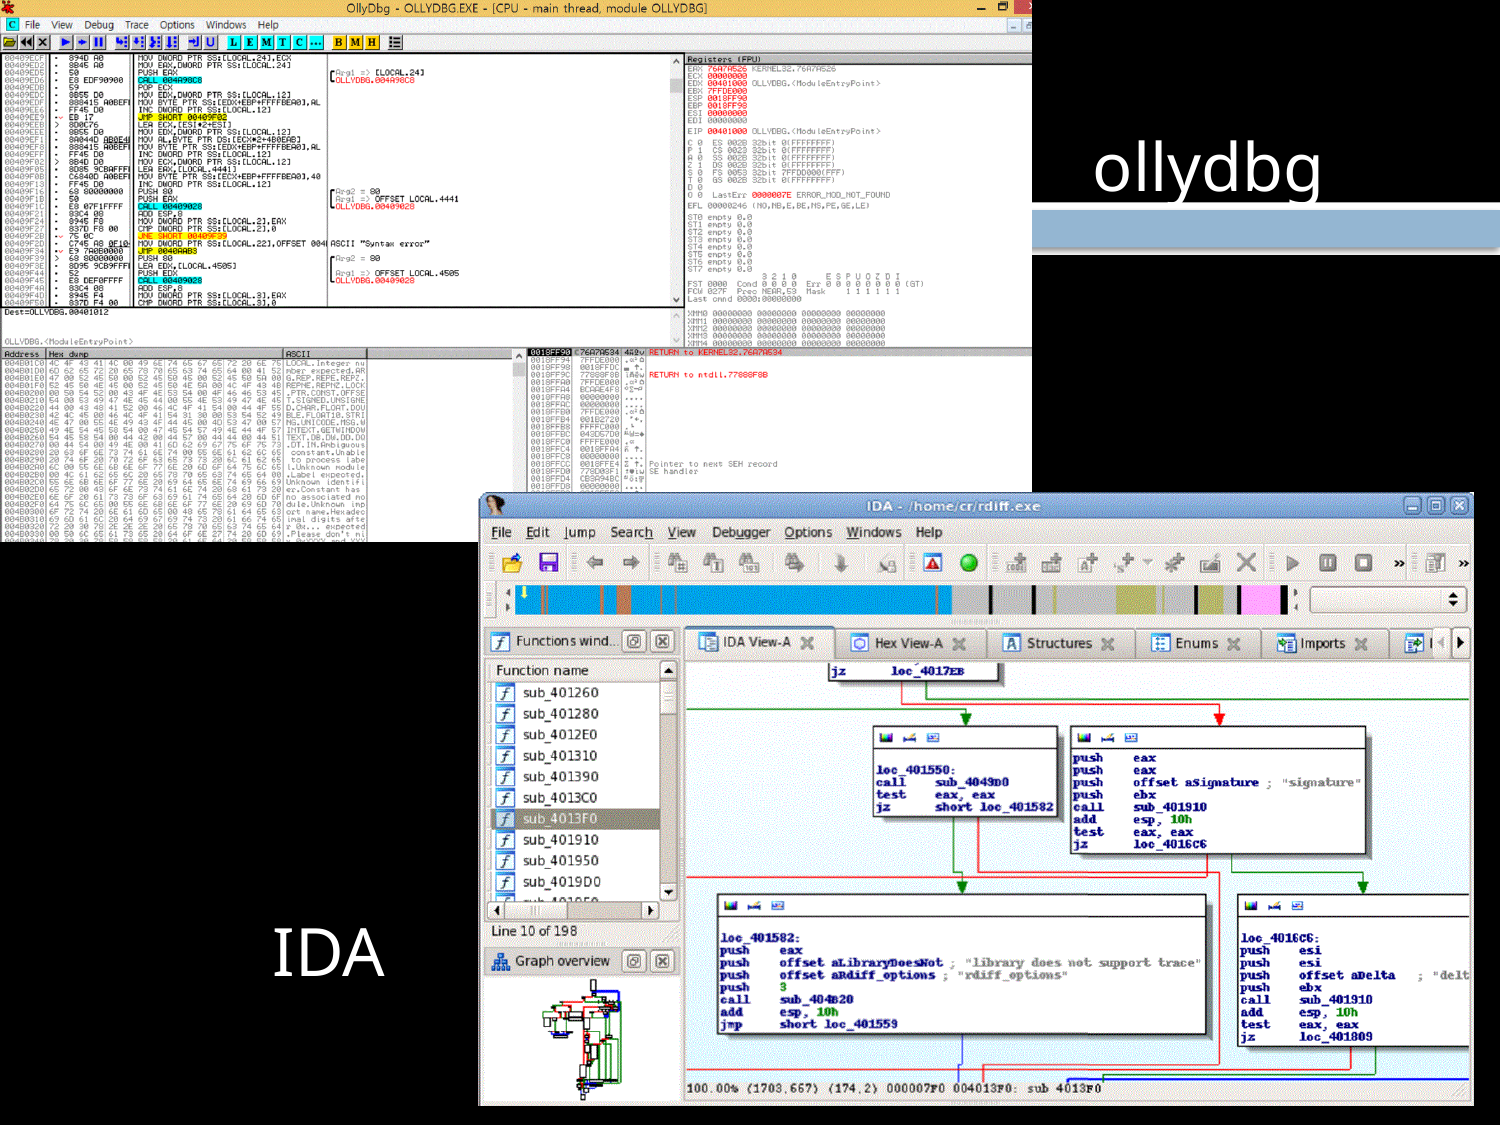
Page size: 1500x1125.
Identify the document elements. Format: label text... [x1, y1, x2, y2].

text_box IDA [257, 902, 411, 997]
text_box ollydbg [1078, 117, 1360, 212]
picture [0, 0, 1475, 1106]
